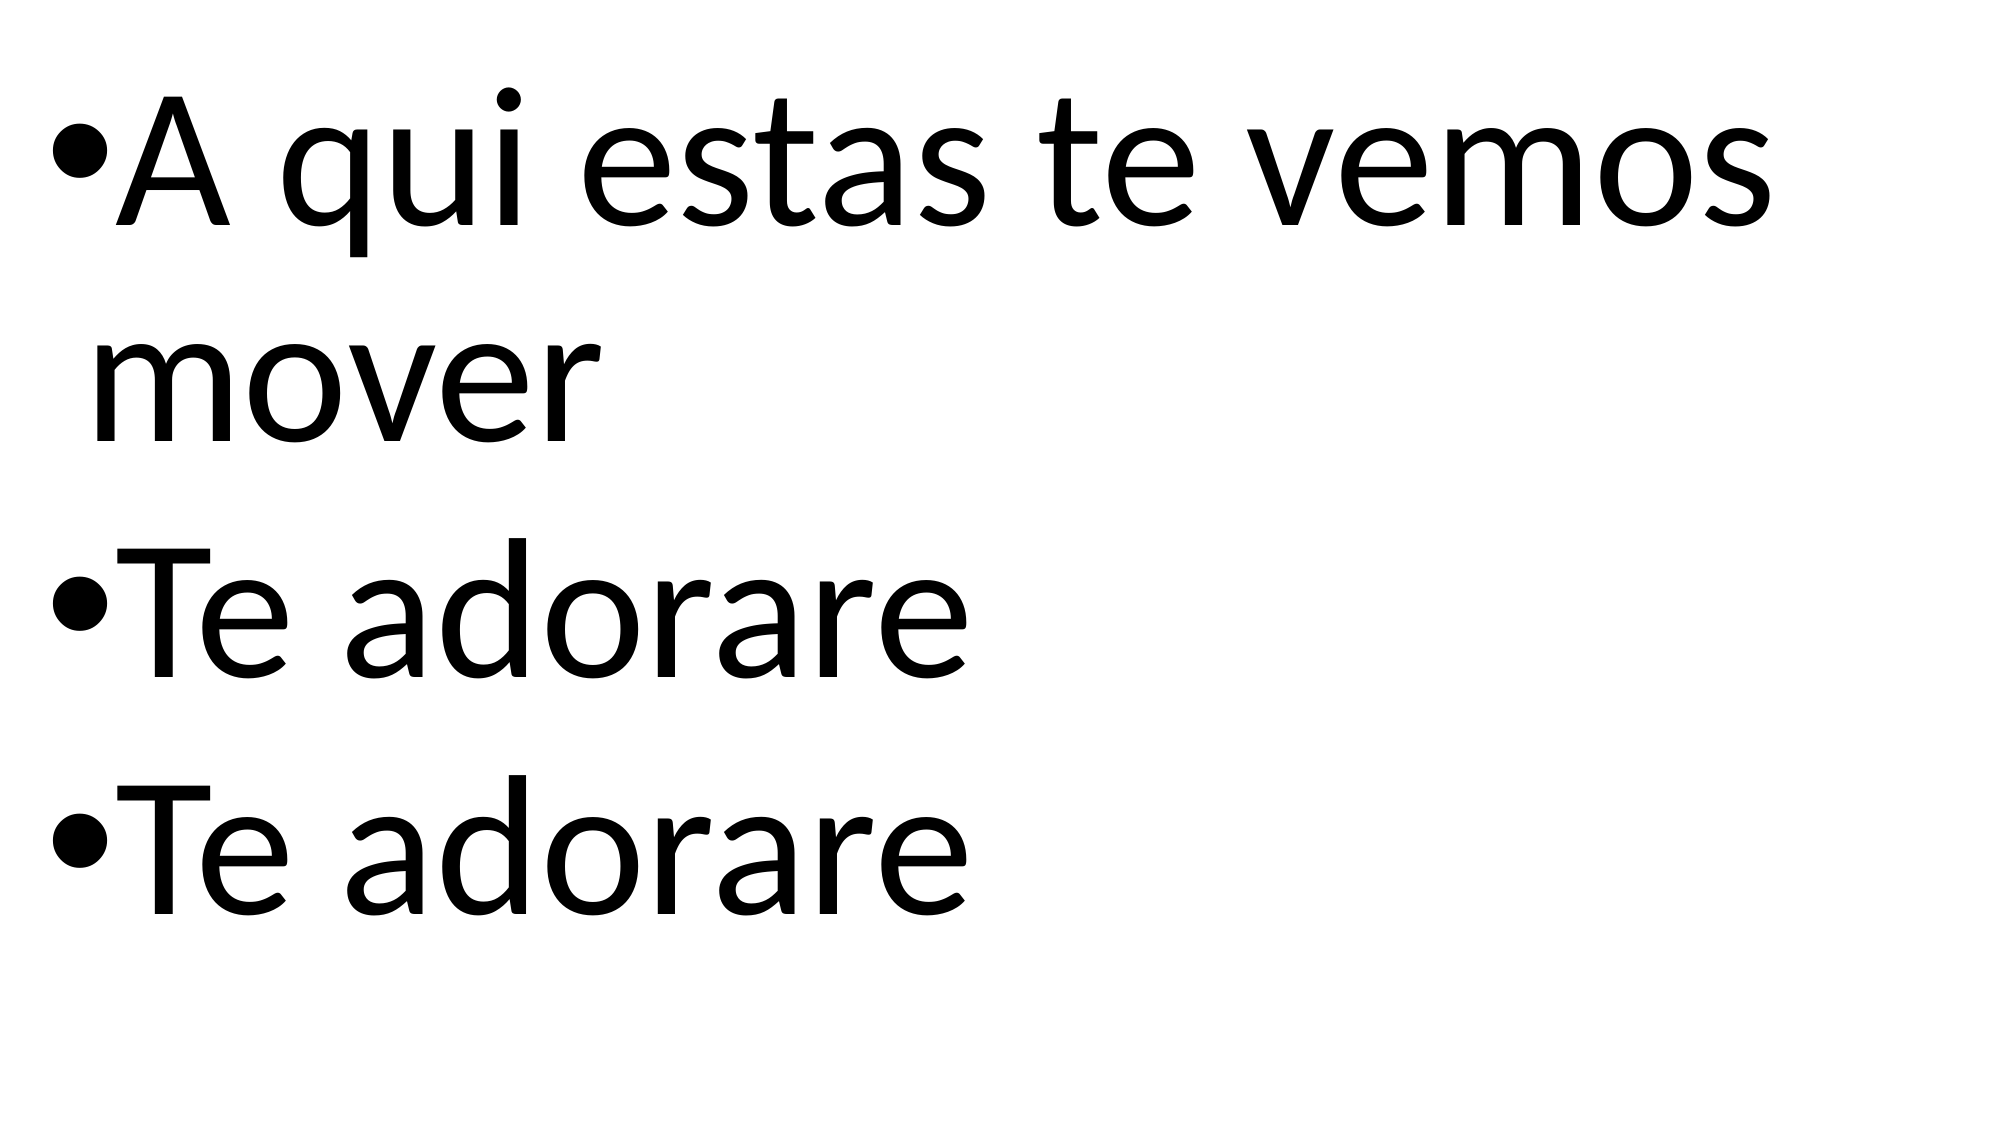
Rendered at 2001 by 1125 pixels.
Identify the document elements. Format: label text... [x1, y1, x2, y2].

list A qui estas te vemos mover Te adorare Te adorare [30, 44, 1962, 1050]
